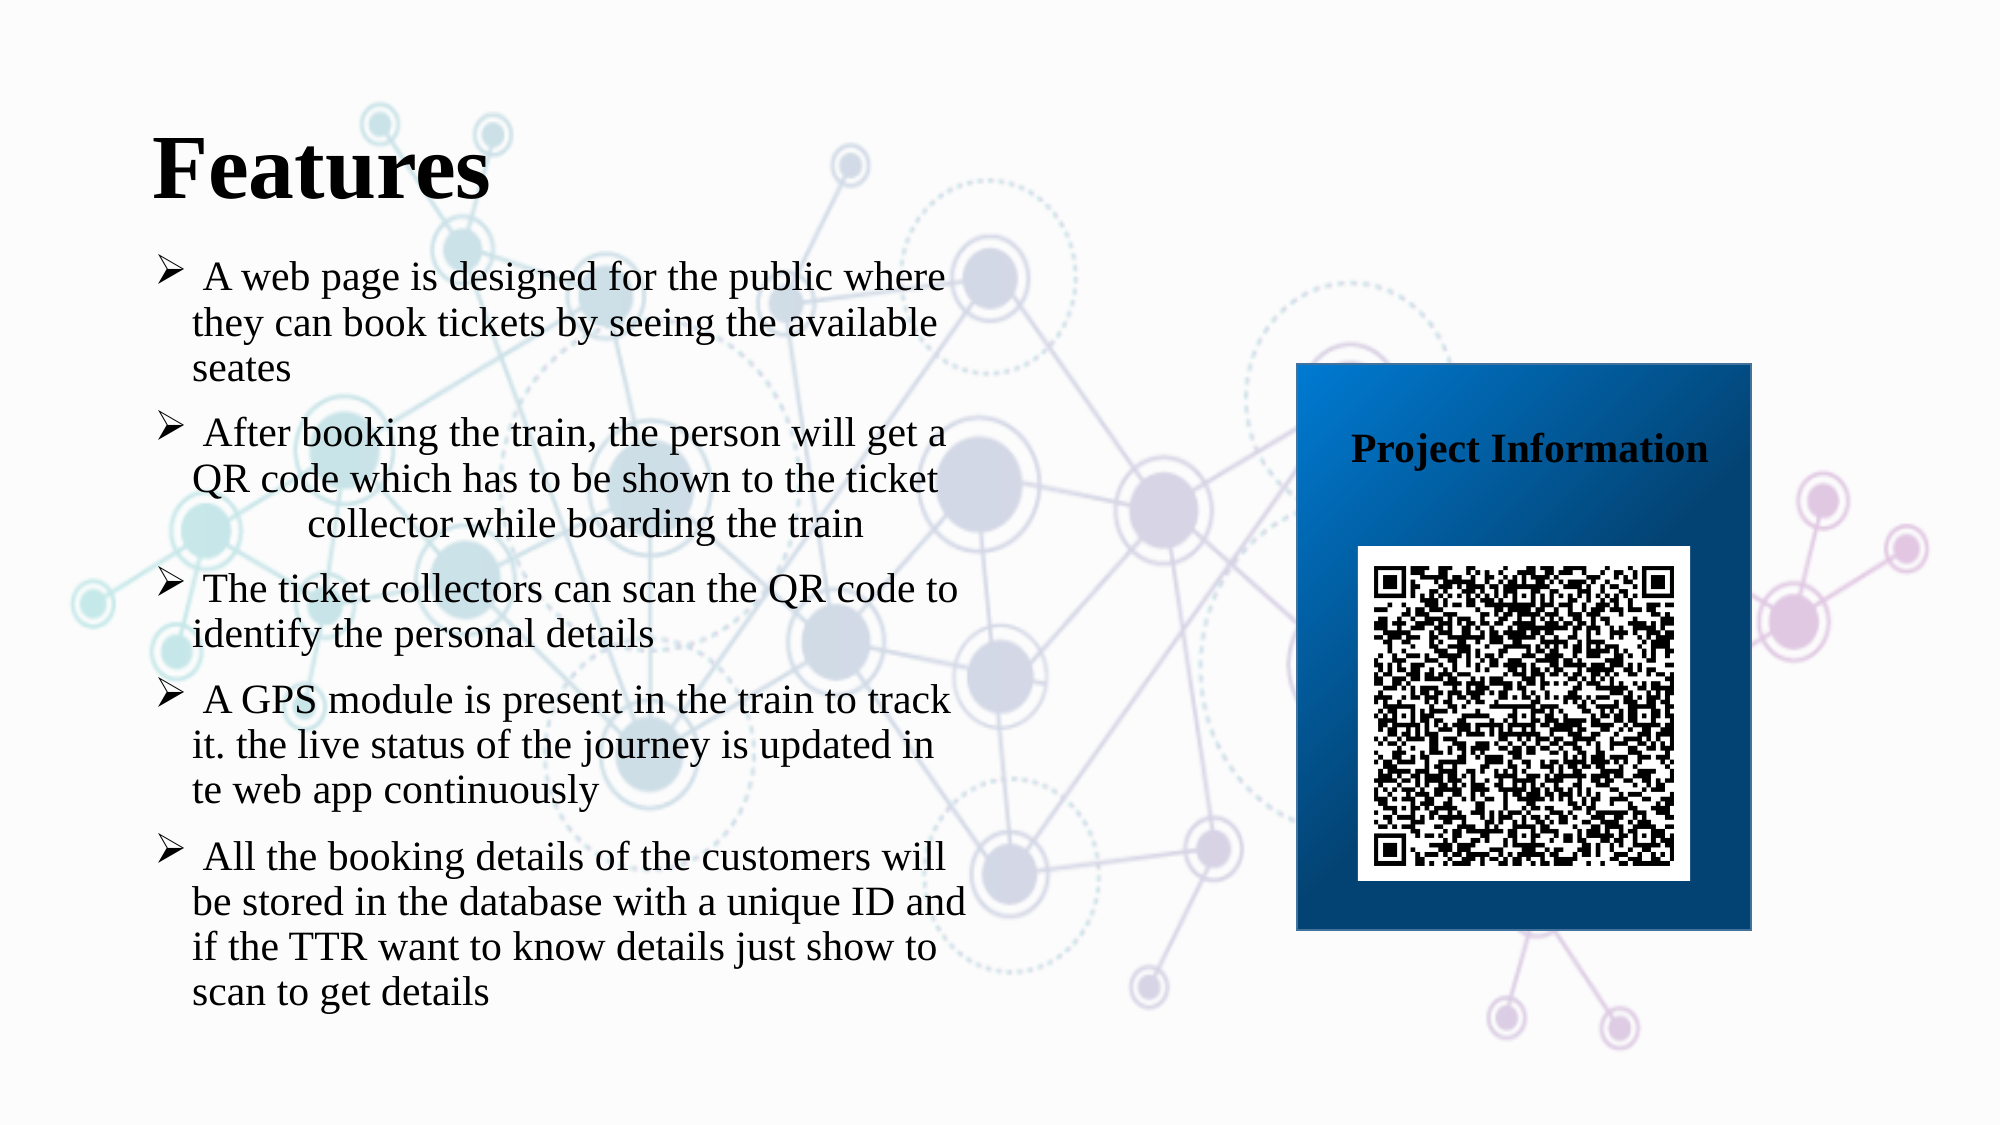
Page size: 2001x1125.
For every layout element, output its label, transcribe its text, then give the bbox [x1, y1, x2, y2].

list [1357, 546, 1691, 881]
list A web page is designed for the public where they can book tickets by seeing the available seates After booking the train, the person will get a QR code which has to be shown to the ticket collector while boarding the train The ticket collectors can scan the QR code to identify the personal details A GPS module is present in the train to track it. the live status of the journey is updated in te web app continuously All the booking details of the customers will be stored in the database with a unique ID and if the TTR want to know details just show to scan to get details [139, 247, 990, 1035]
title Features [137, 59, 1863, 278]
text_box [1296, 363, 1752, 931]
text_box Project Information [1325, 413, 1731, 529]
